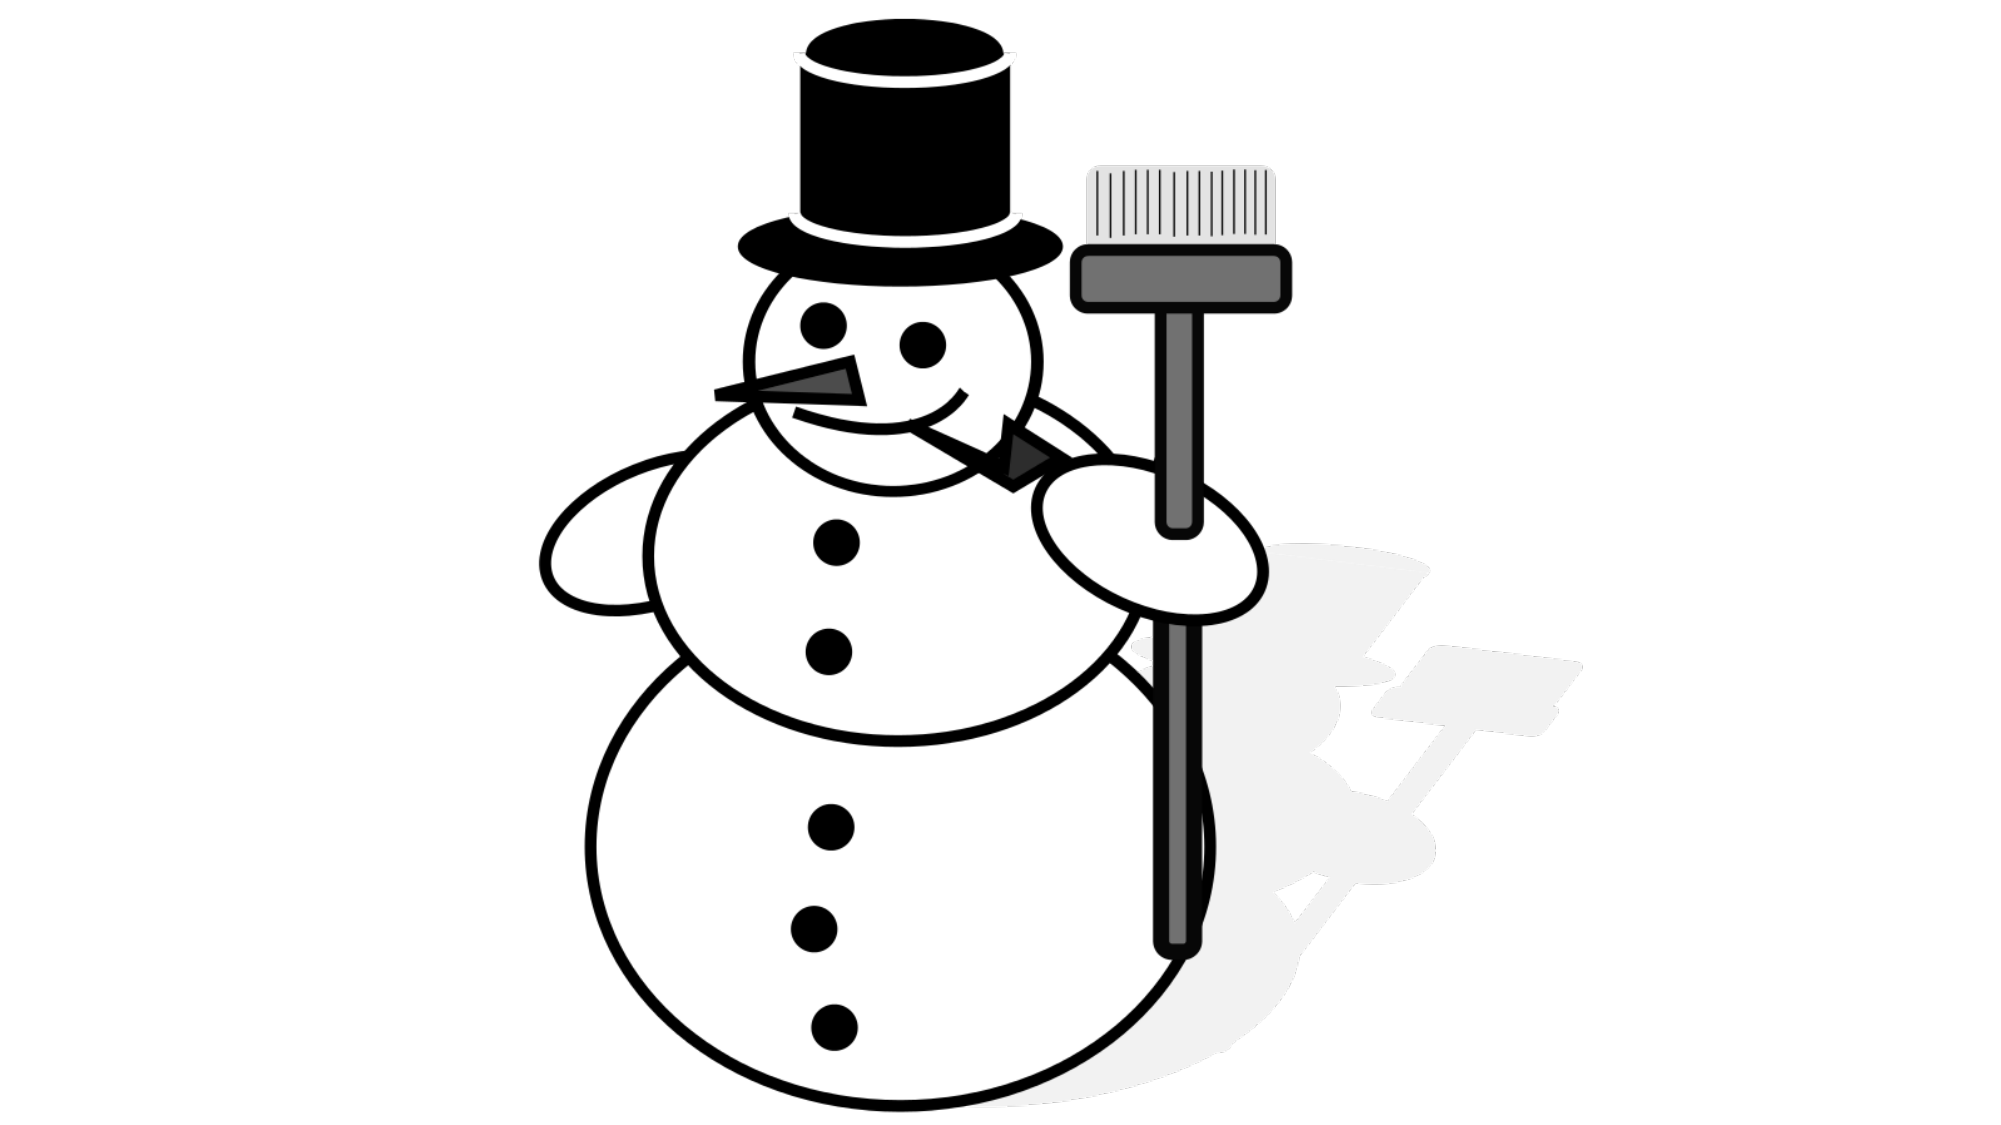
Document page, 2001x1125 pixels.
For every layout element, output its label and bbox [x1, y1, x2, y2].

picture [519, 0, 1600, 1125]
